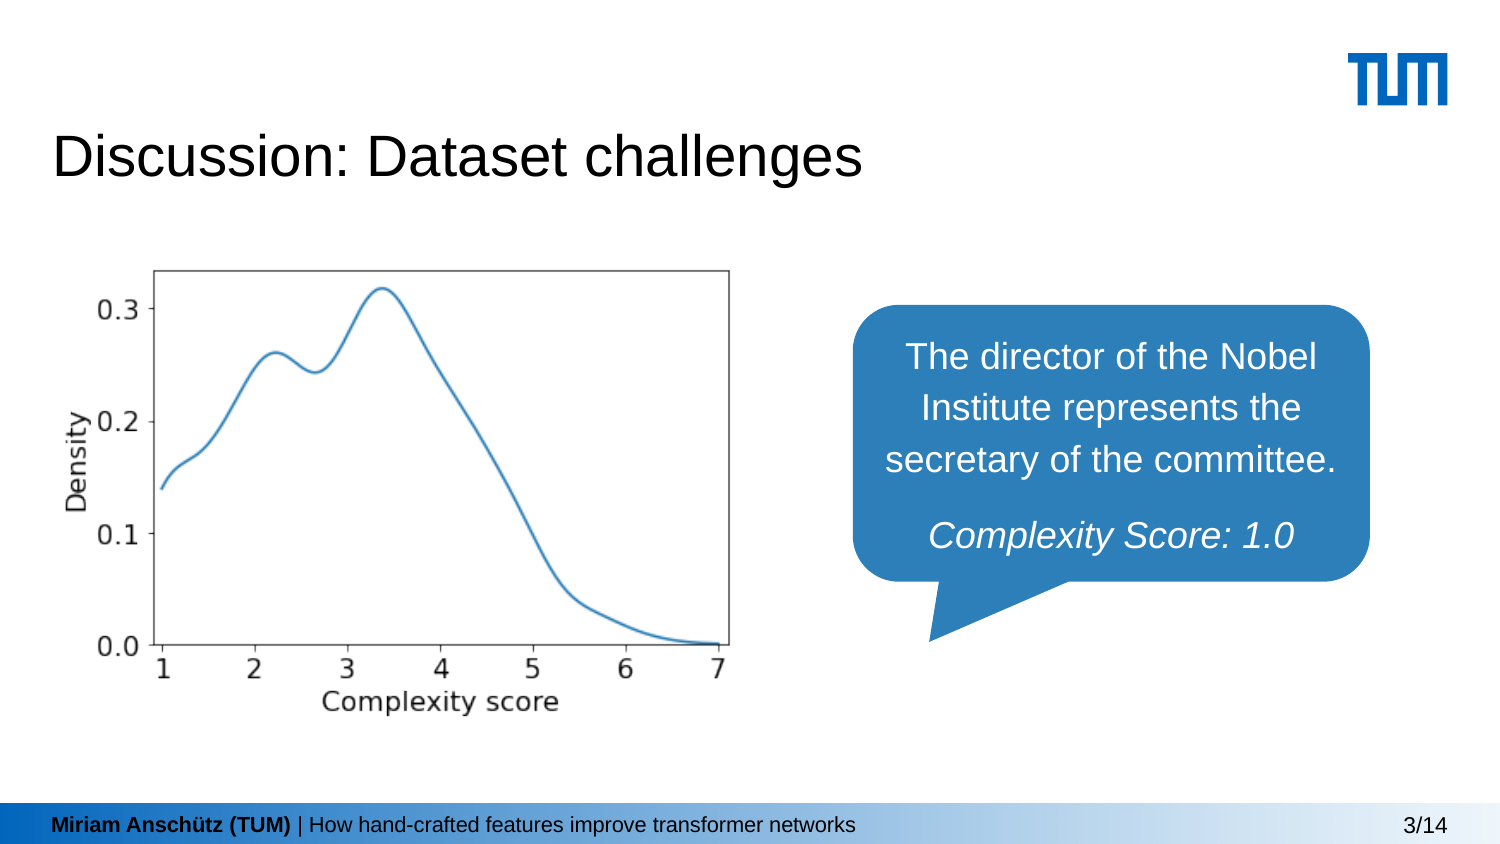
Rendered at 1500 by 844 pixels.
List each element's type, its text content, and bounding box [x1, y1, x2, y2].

title Discussion: Dataset challenges [52, 121, 1449, 190]
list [52, 260, 739, 727]
slide_number 3/14 [1111, 802, 1449, 844]
text_box The director of the Nobel Institute represents the secretary of the committee. Complexity Score: 1.0 [850, 302, 1372, 644]
footer Miriam Anschütz (TUM) | How hand-crafted features improve transformer networks [50, 802, 1111, 844]
